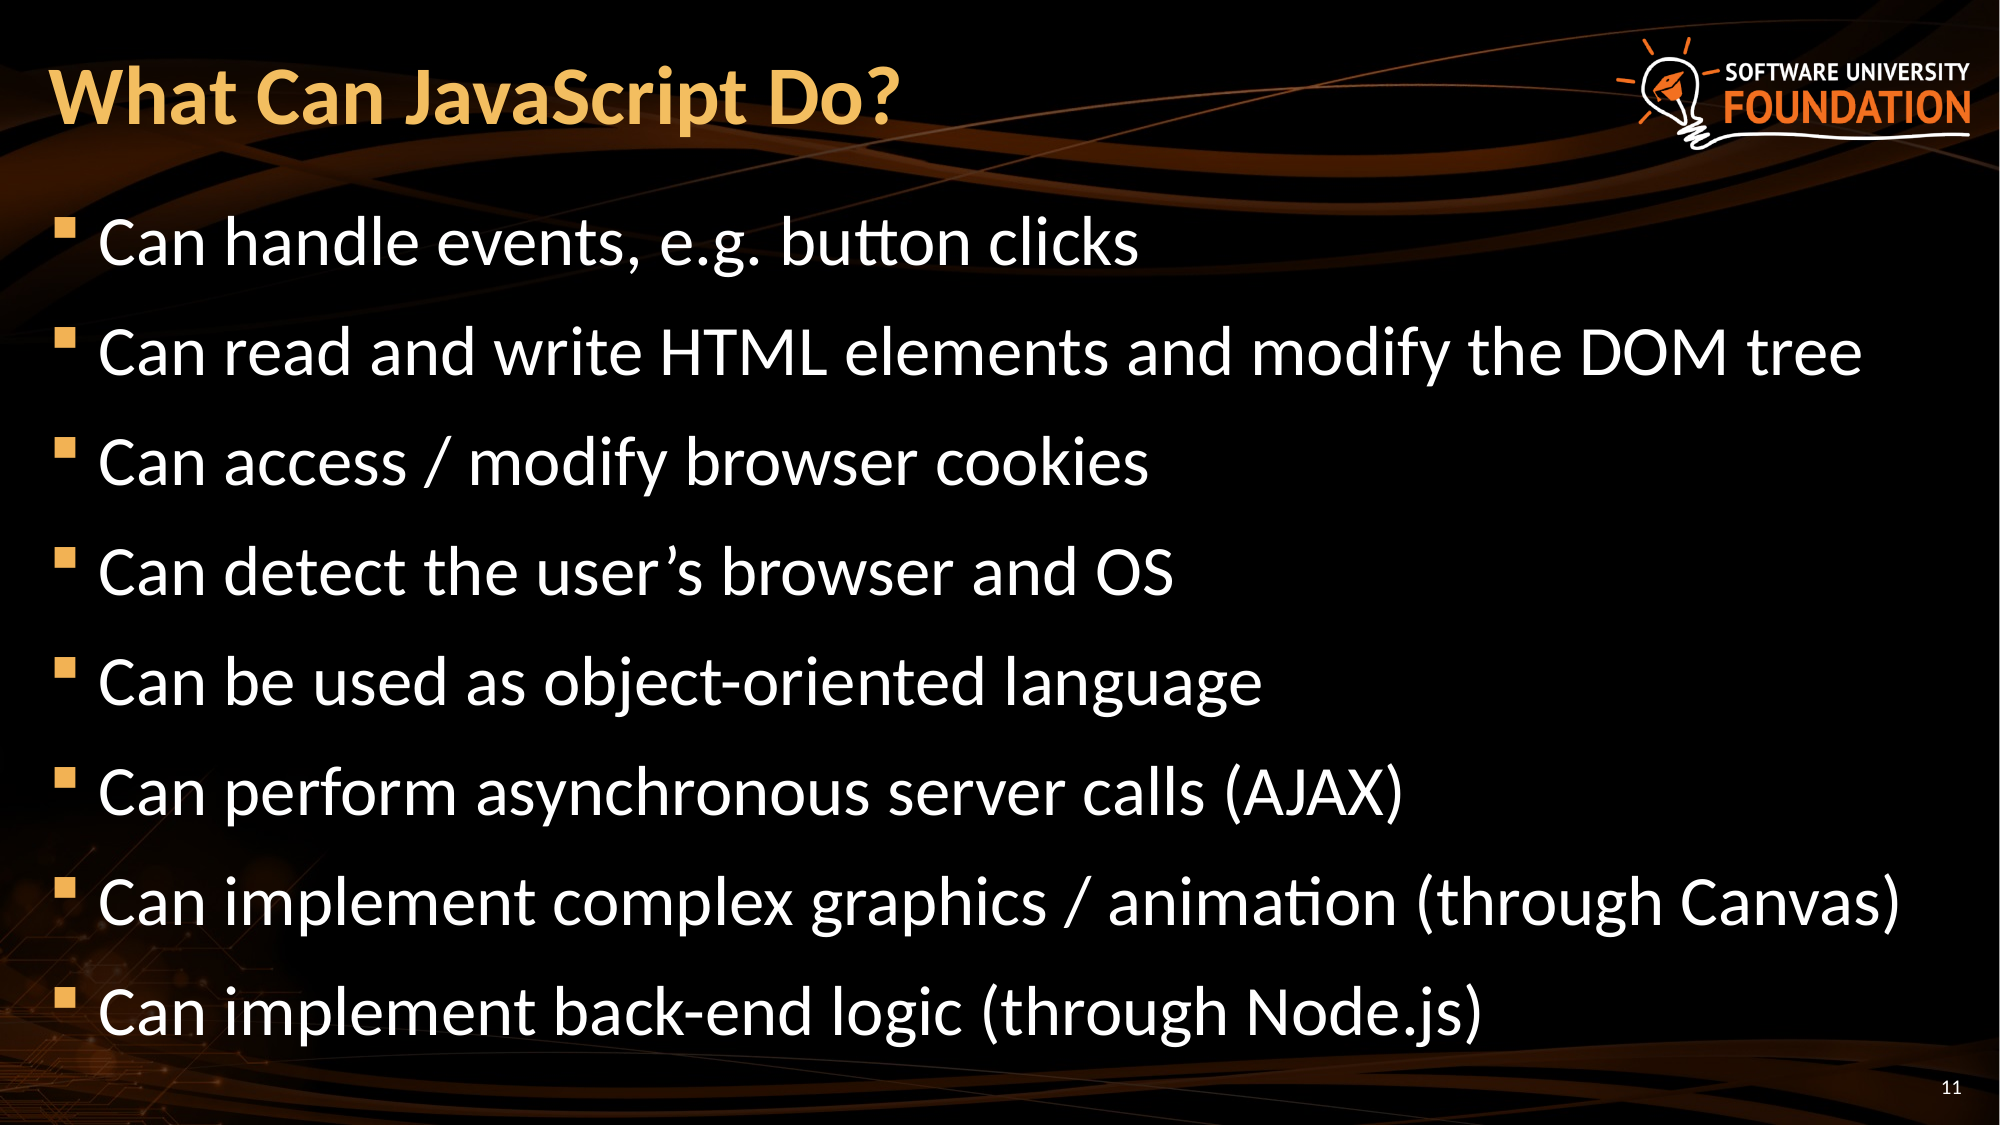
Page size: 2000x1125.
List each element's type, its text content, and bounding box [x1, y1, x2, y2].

title What Can JavaScript Do? [30, 6, 1602, 189]
list Can handle events, e.g. button clicks Can read and write HTML elements and modify the DOM tree Can access / modify browser cookies Can detect the user’s browser and OS Can be used as object-oriented language Can perform asynchronous server calls (AJAX) Can implement complex graphics / animation (through Canvas) Can implement back-end logic (through Node.js) [31, 188, 1968, 1103]
picture [0, 0, 2000, 1125]
